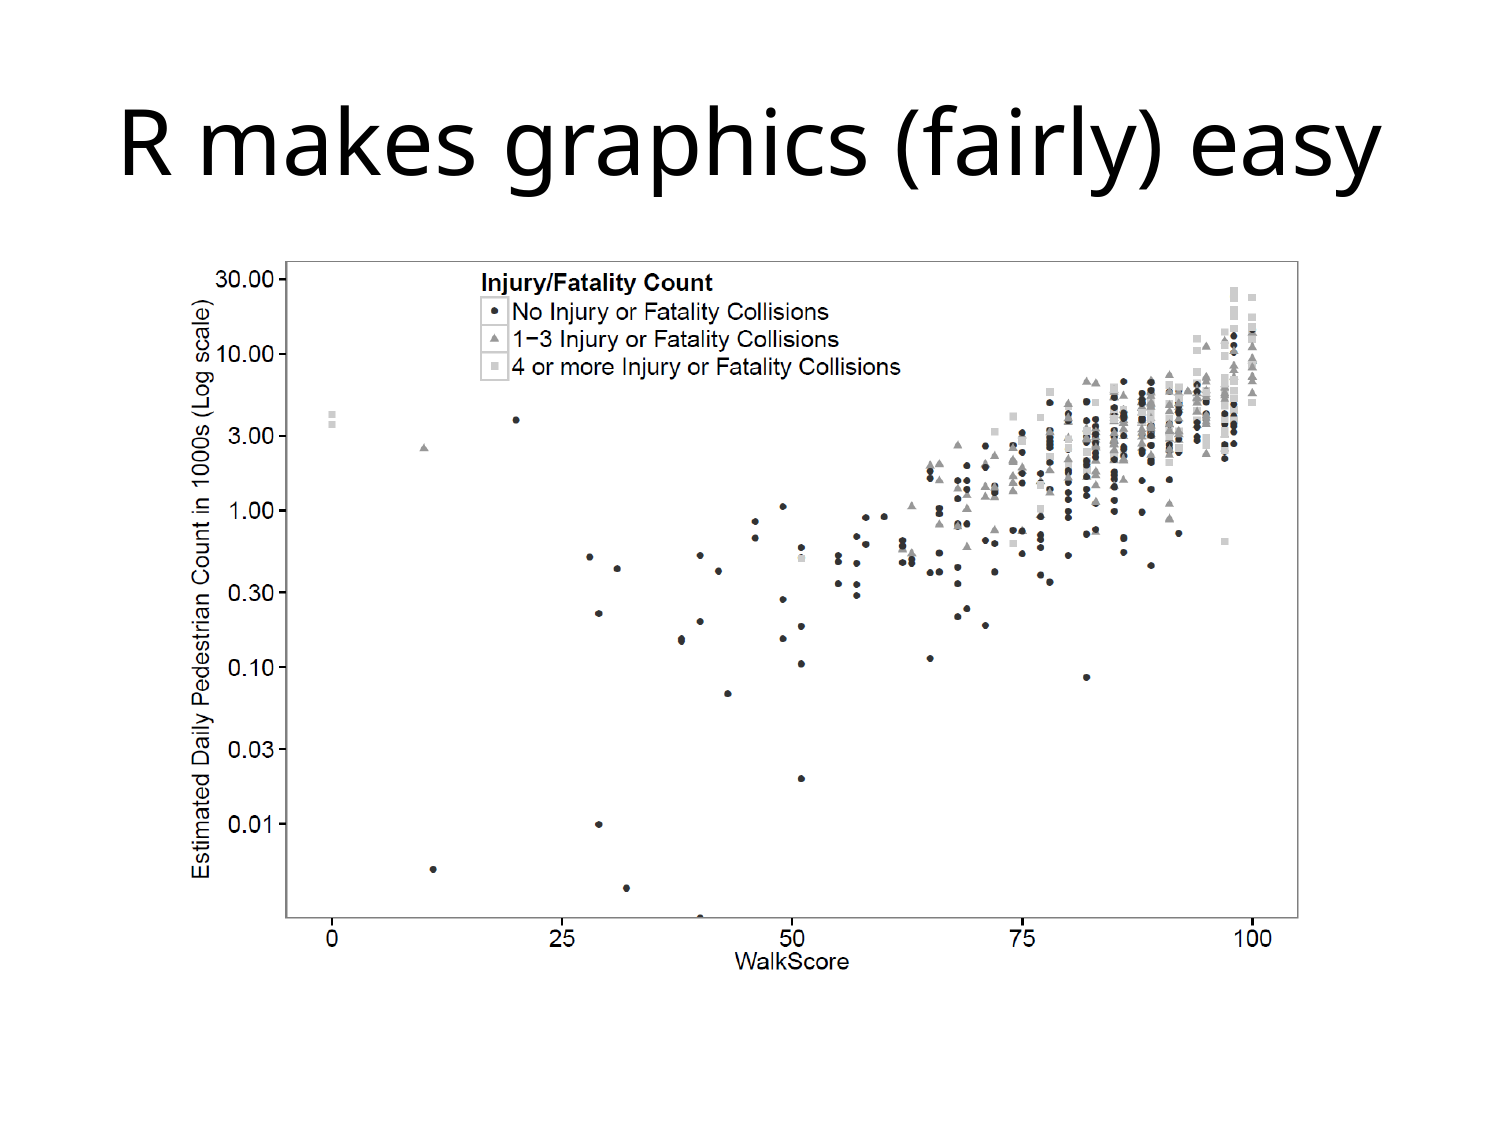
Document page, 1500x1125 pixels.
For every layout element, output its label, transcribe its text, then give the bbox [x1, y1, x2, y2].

picture [180, 246, 1310, 978]
title R makes graphics (fairly) easy [75, 45, 1425, 233]
